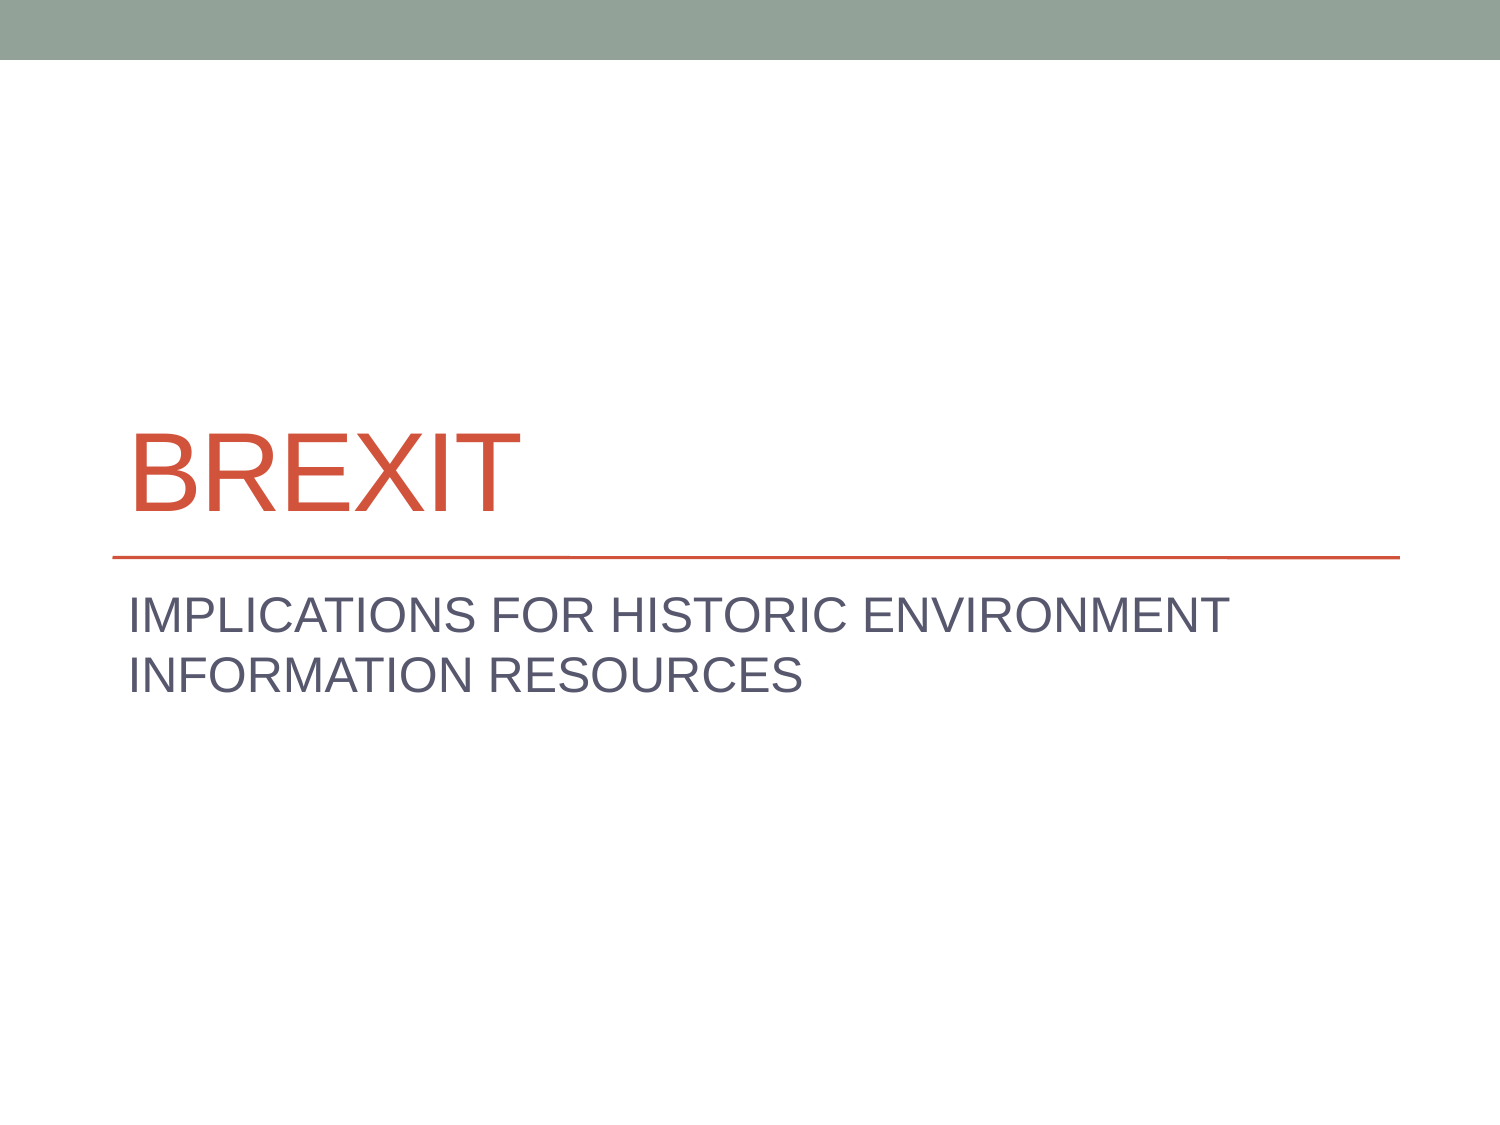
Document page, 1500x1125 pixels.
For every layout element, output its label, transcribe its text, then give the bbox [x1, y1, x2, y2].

subtitle IMPLICATIONS FOR HISTORIC ENVIRONMENT INFORMATION RESOURCES [112, 575, 1284, 863]
title BREXIT [112, 224, 1400, 542]
